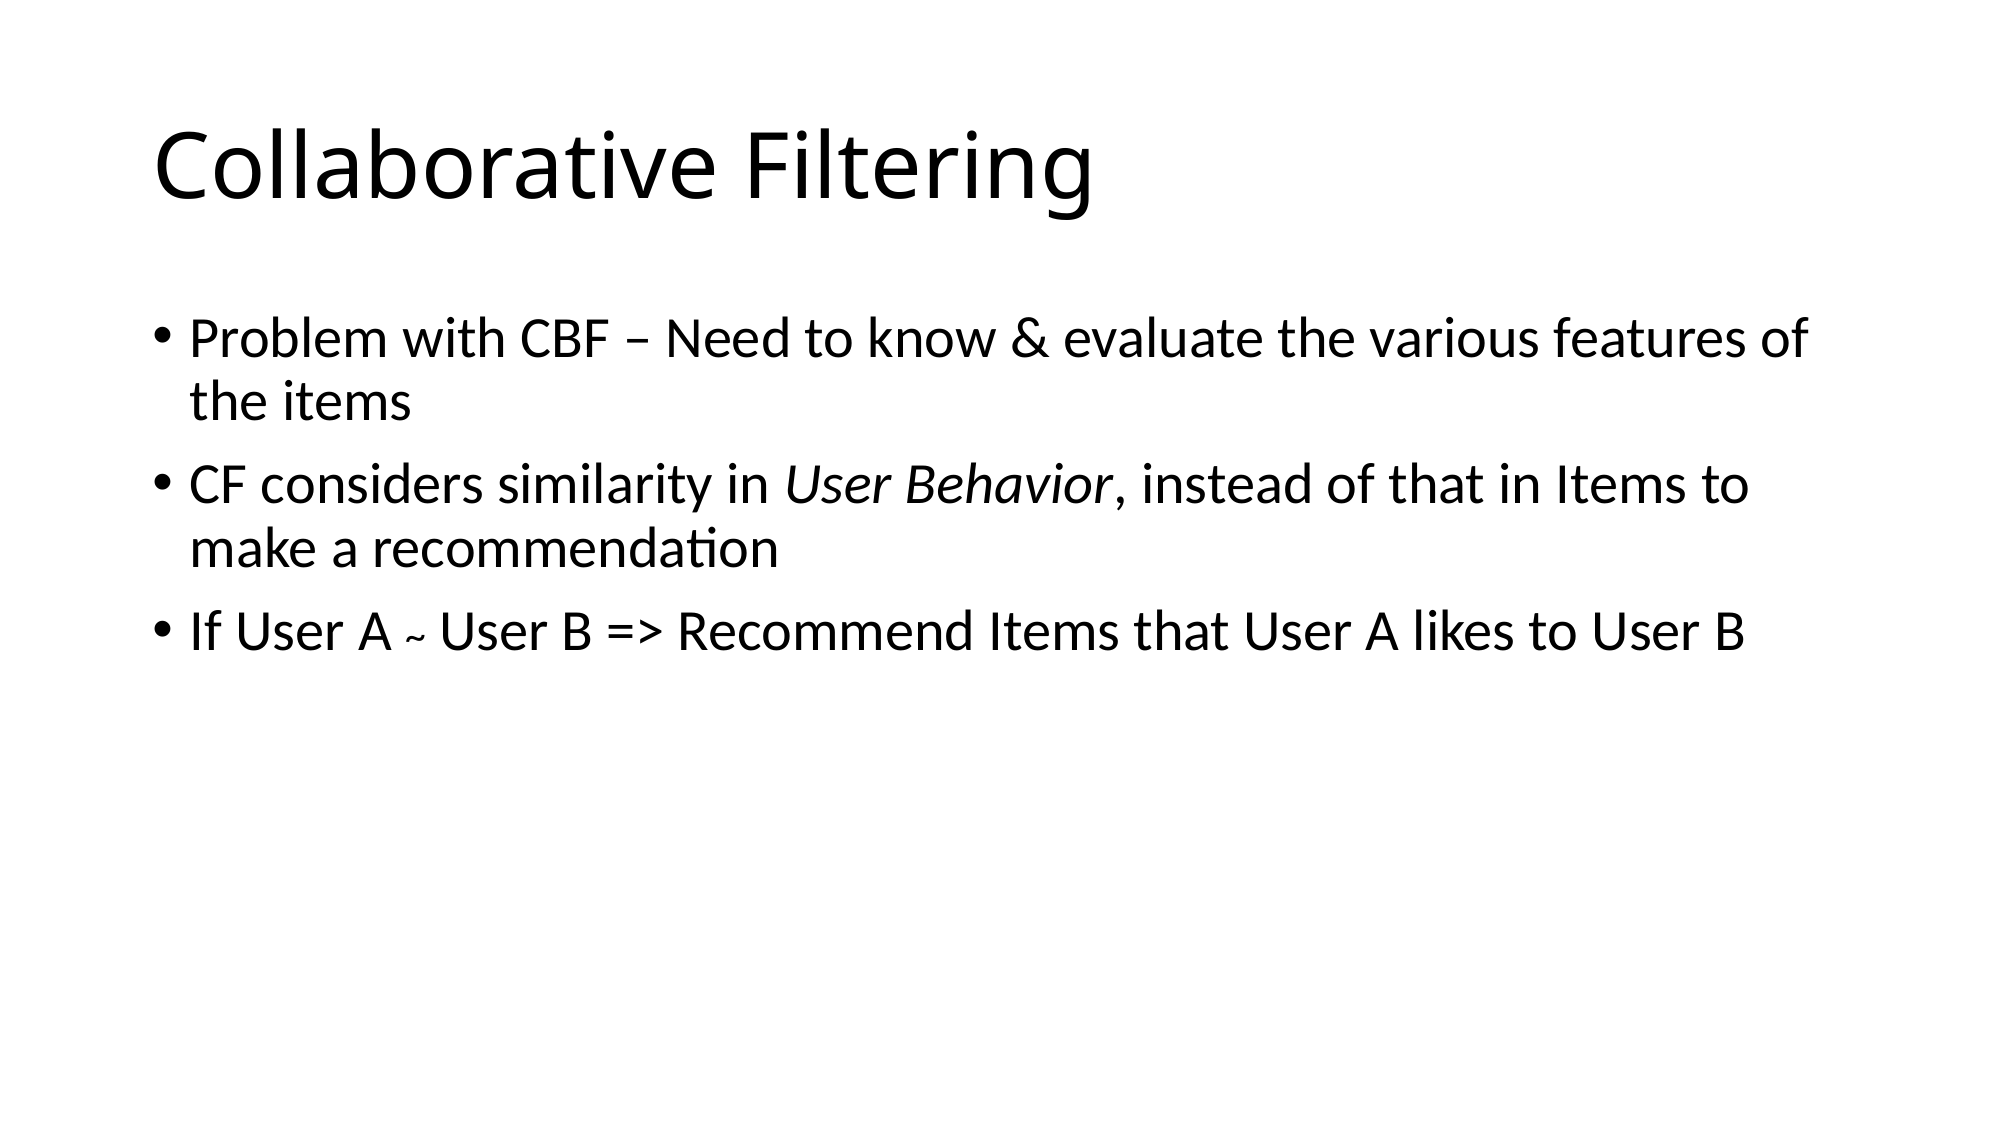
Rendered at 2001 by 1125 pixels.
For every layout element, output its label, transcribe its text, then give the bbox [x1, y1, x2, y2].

title Collaborative Filtering [137, 59, 1863, 278]
list Problem with CBF – Need to know & evaluate the various features of the items CF considers similarity in User Behavior, instead of that in Items to make a recommendation If User A ~ User B => Recommend Items that User A likes to User B [137, 299, 1863, 1014]
